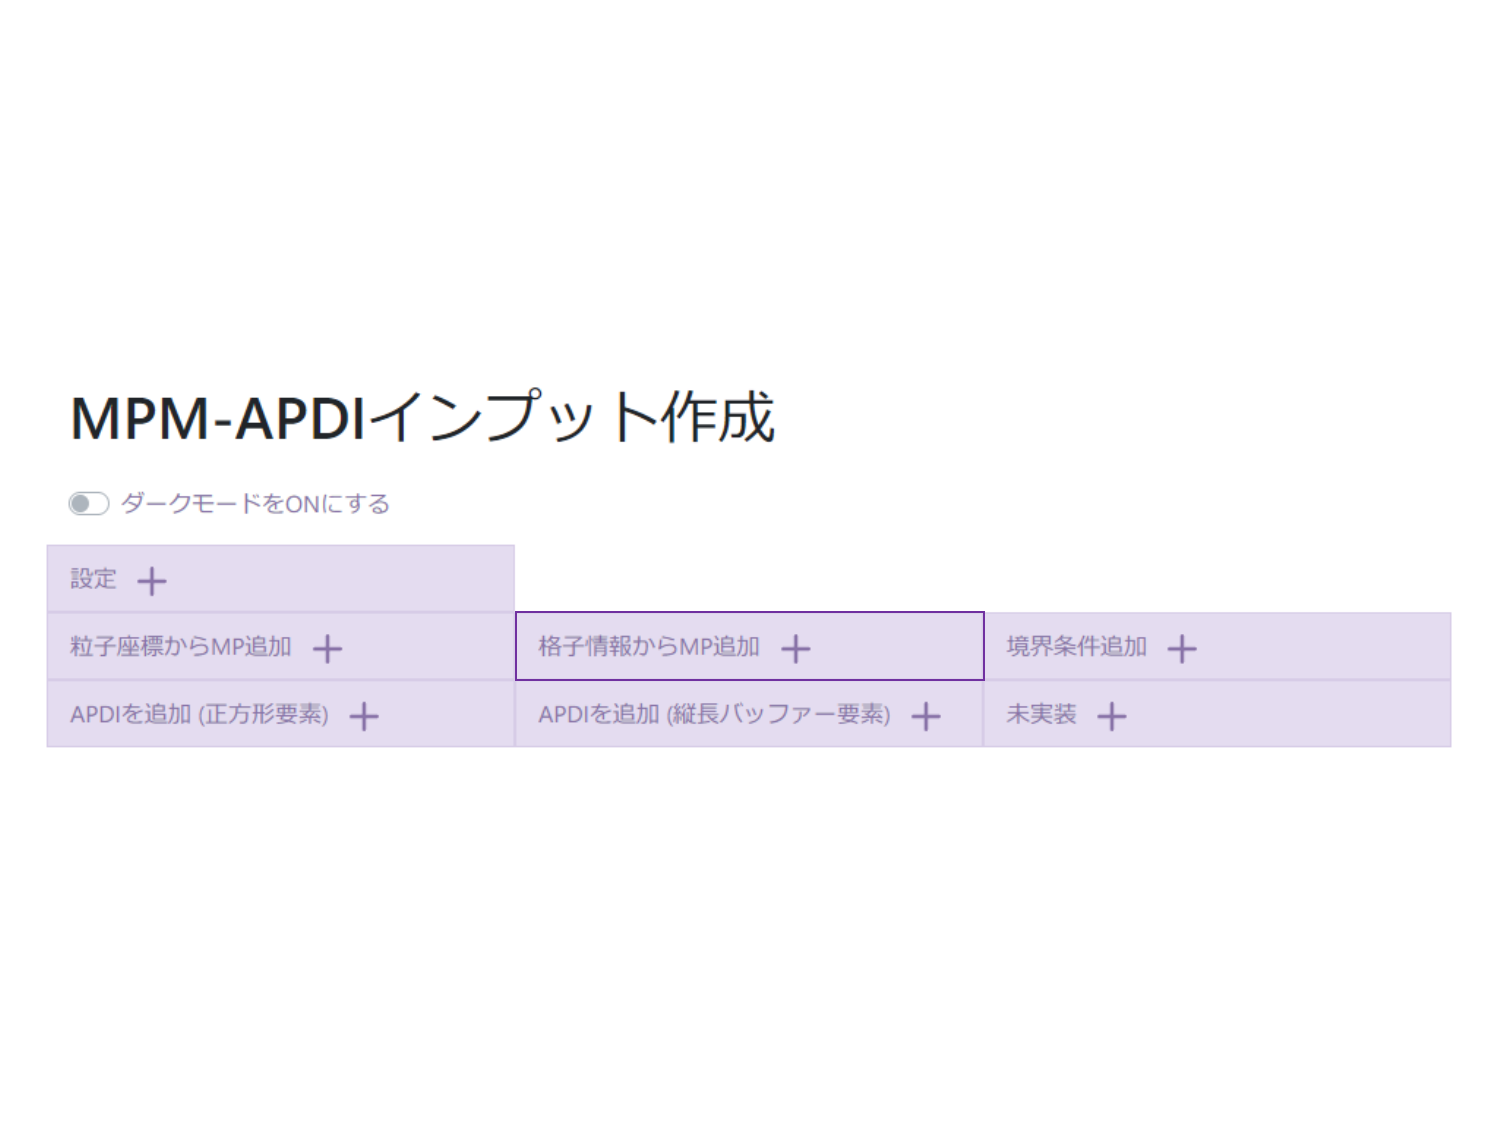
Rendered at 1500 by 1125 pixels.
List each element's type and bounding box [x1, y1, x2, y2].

picture [0, 351, 1500, 774]
